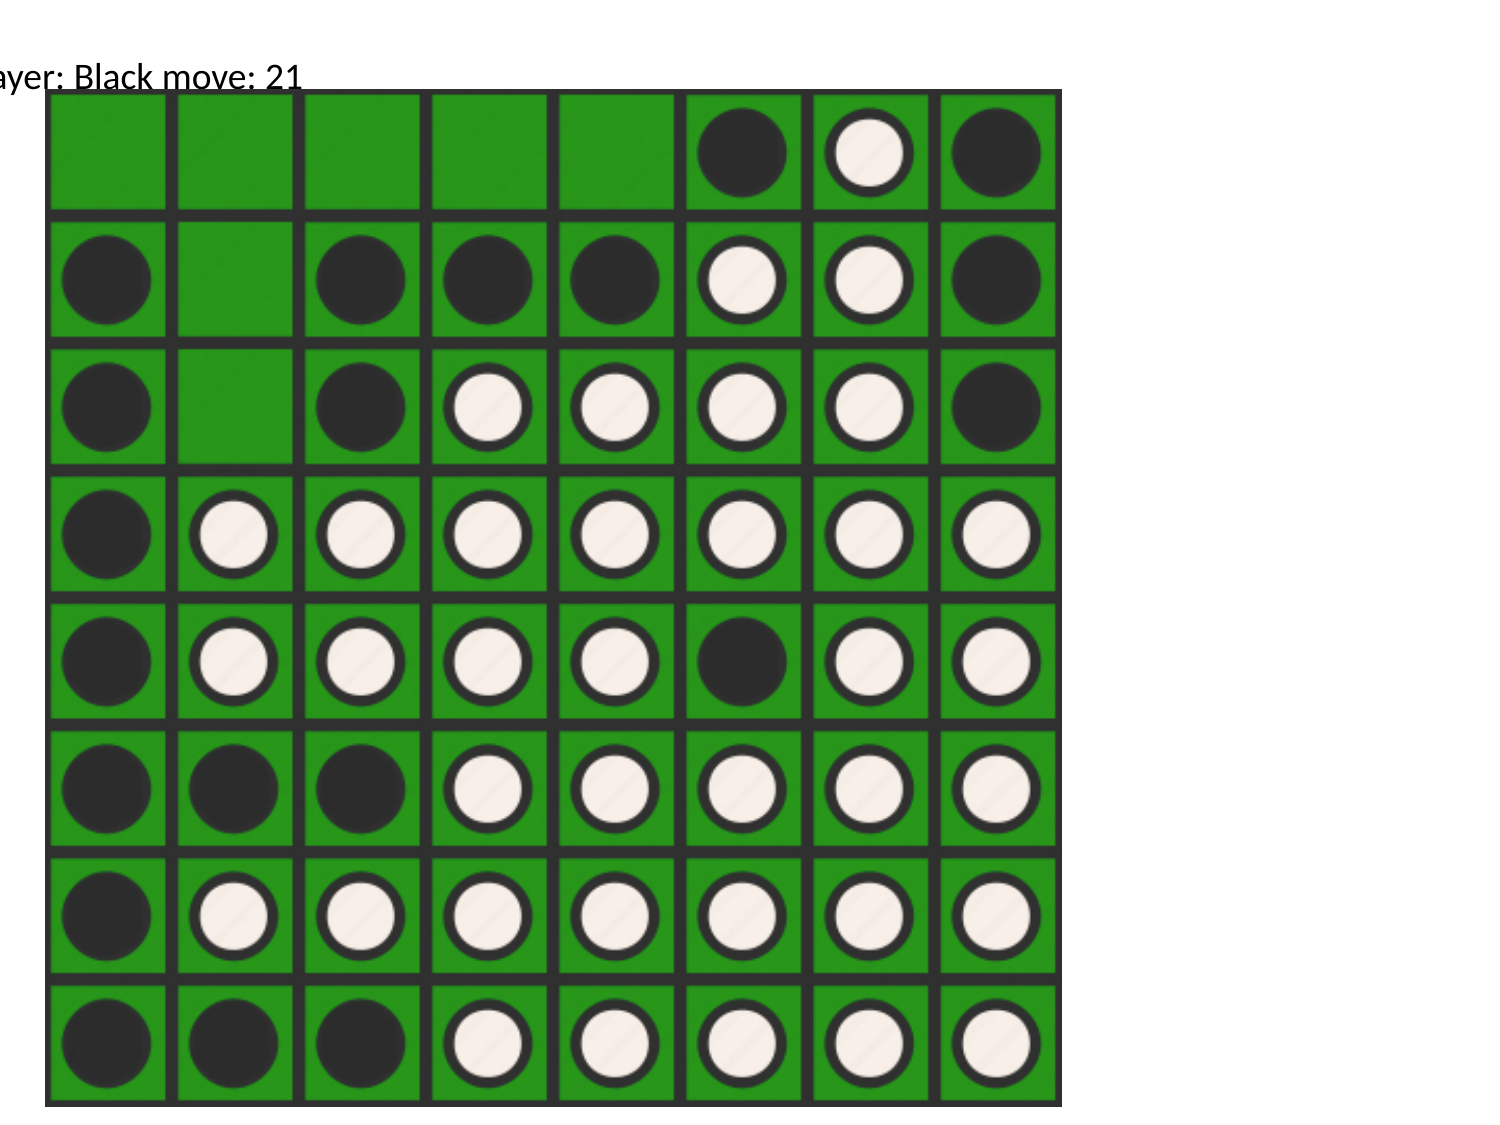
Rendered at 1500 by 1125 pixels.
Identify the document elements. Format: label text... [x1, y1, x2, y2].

text_box turn: 55 player: Black move: 21 [0, 44, 319, 105]
picture [44, 89, 1062, 1107]
